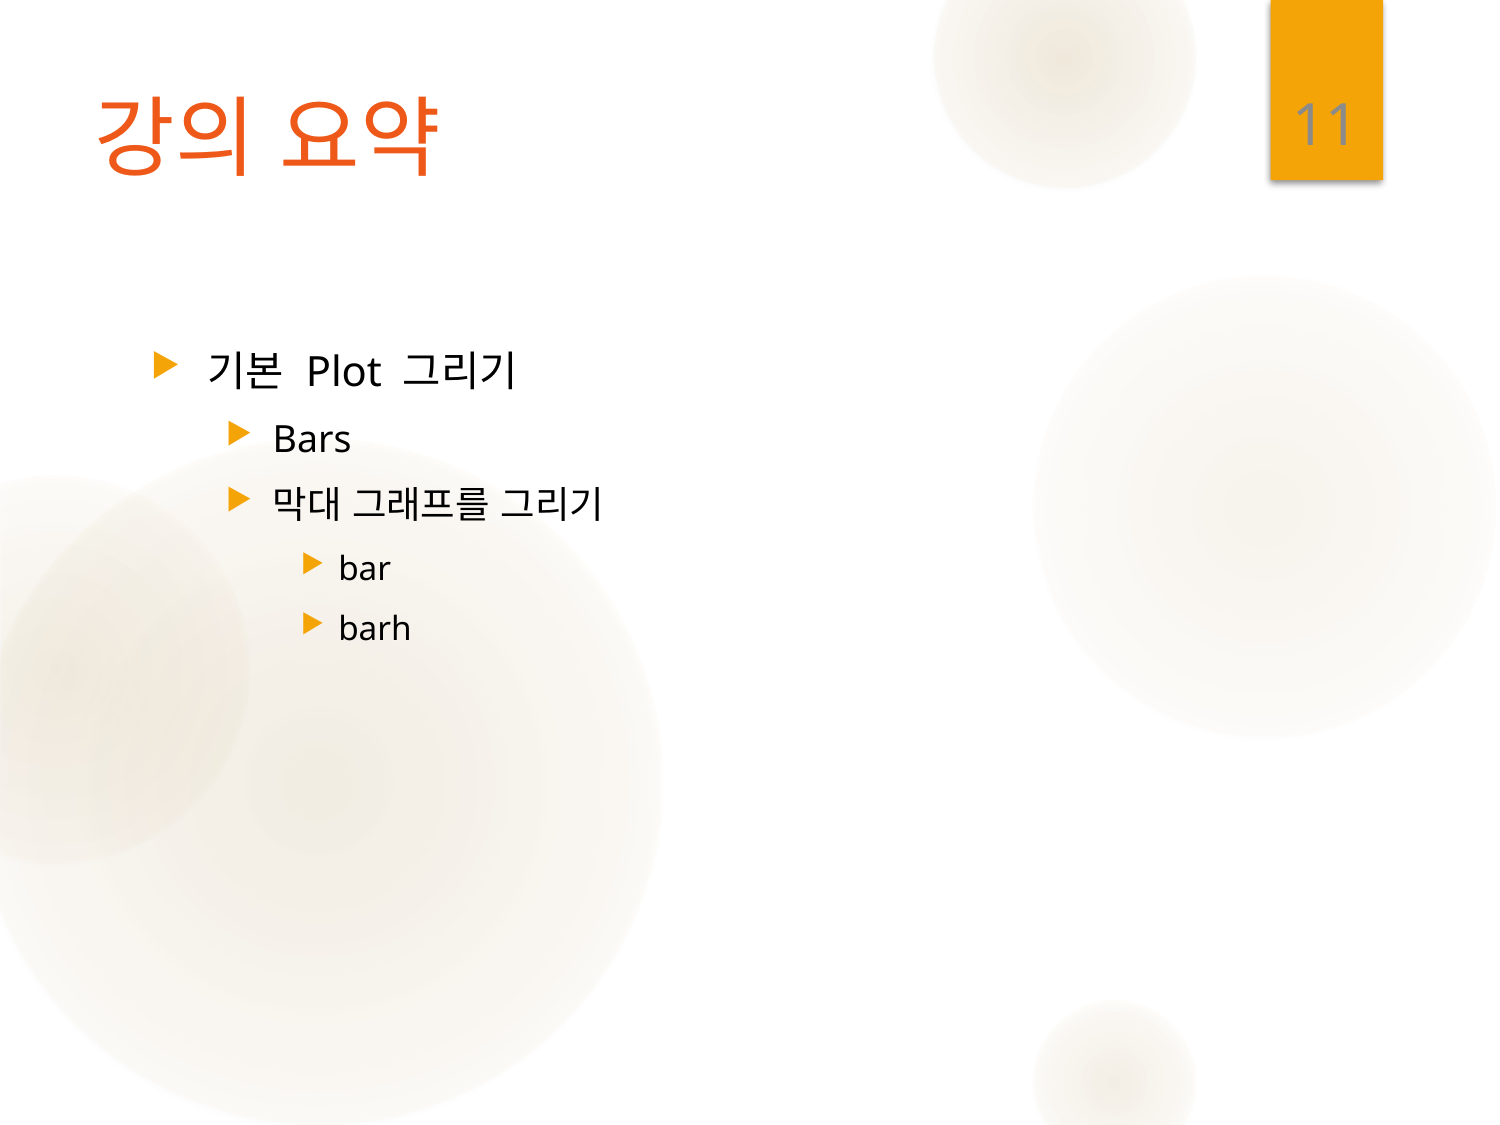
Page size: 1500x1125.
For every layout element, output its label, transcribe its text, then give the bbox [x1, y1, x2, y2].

slide_number 11 [1273, 48, 1378, 175]
list 기본 Plot 그리기 Bars 막대 그래프를 그리기 bar barh [135, 336, 1237, 1025]
title 강의 요약 [79, 74, 1237, 304]
